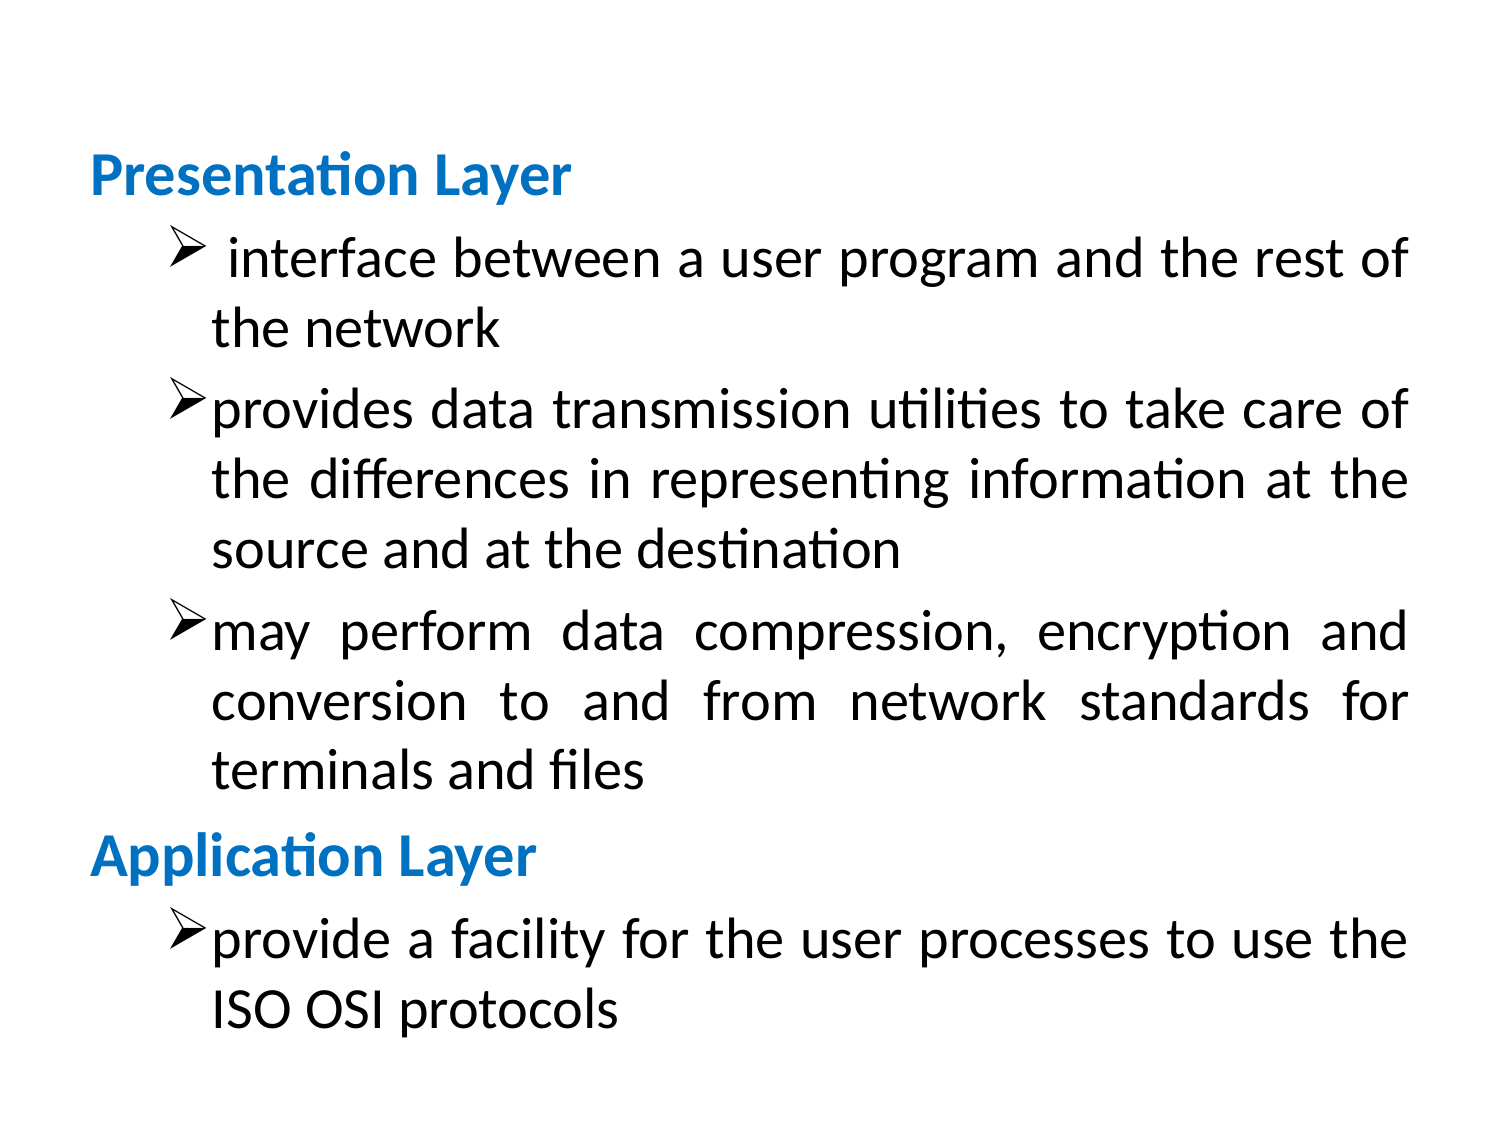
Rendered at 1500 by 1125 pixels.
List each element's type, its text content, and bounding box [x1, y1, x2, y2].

list Presentation Layer interface between a user program and the rest of the network provides data transmission utilities to take care of the differences in representing information at the source and at the destination may perform data compression, encryption and conversion to and from network standards for terminals and files Application Layer provide a facility for the user processes to use the ISO OSI protocols [75, 125, 1425, 1075]
